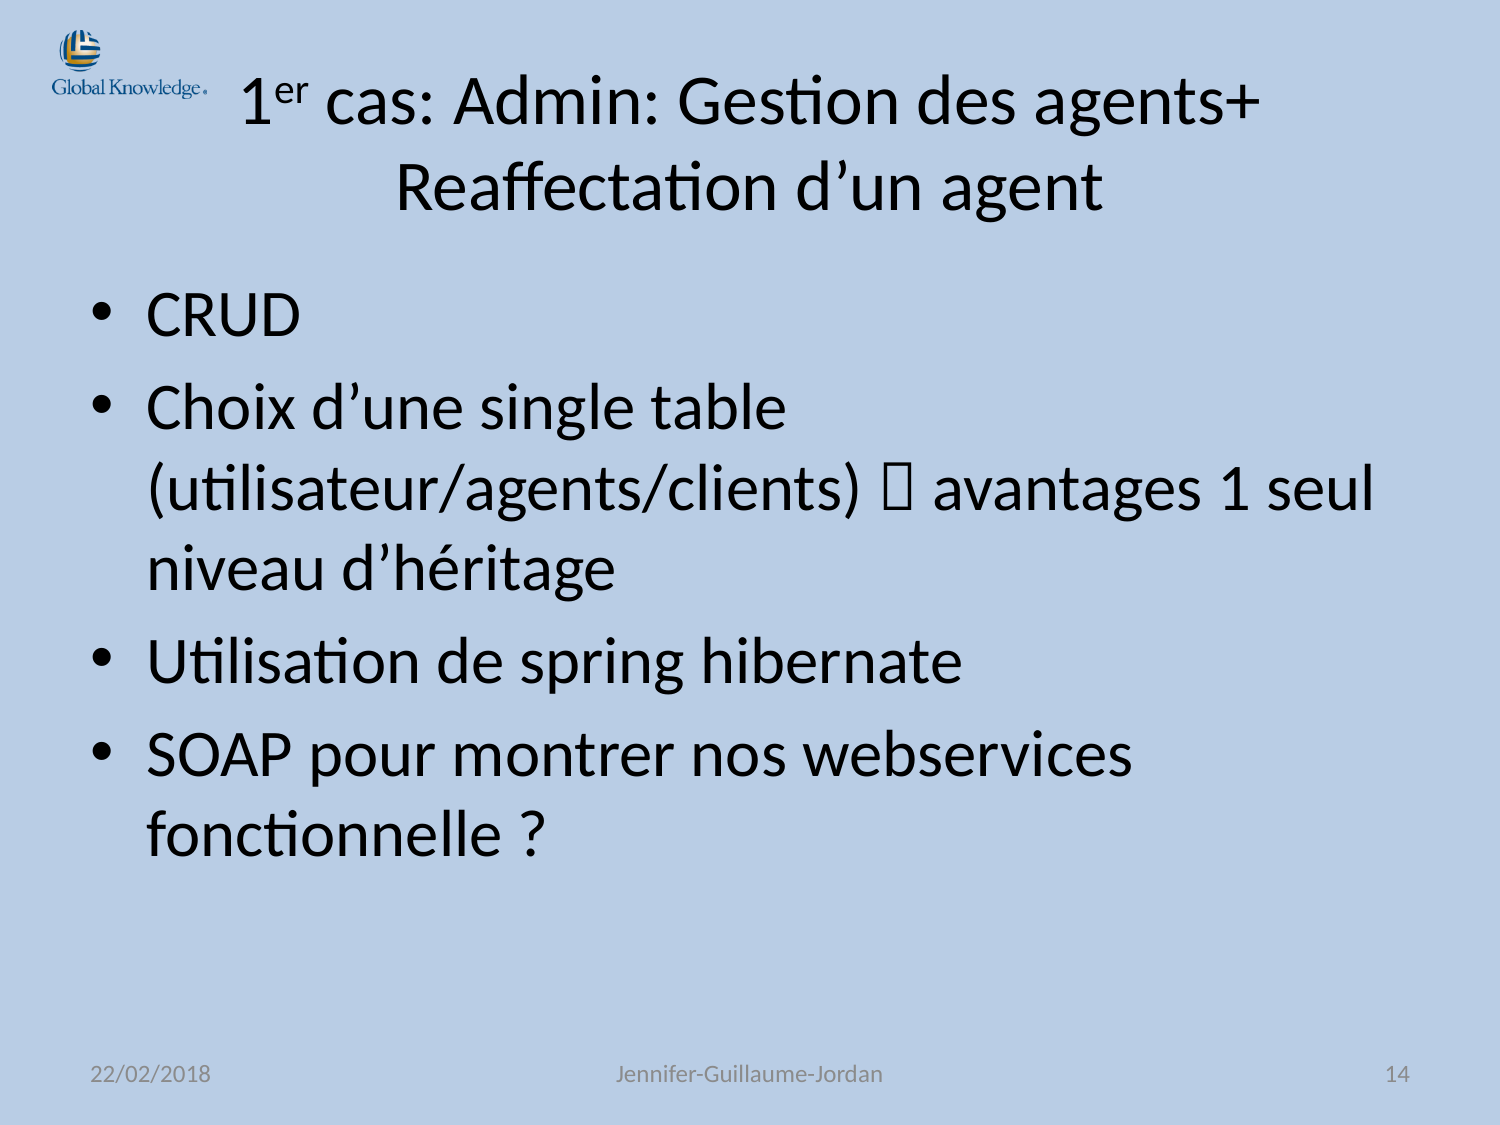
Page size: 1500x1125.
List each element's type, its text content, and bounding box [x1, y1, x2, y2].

picture [52, 30, 207, 99]
footer Jennifer-Guillaume-Jordan [512, 1042, 988, 1103]
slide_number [75, 1042, 425, 1103]
list CRUD Choix d’une single table (utilisateur/agents/clients)  avantages 1 seul niveau d’héritage Utilisation de spring hibernate SOAP pour montrer nos webservices fonctionnelle ? [75, 262, 1425, 1005]
title 1er cas: Admin: Gestion des agents+ Reaffectation d’un agent [75, 45, 1425, 233]
slide_number 14 [1074, 1042, 1425, 1103]
